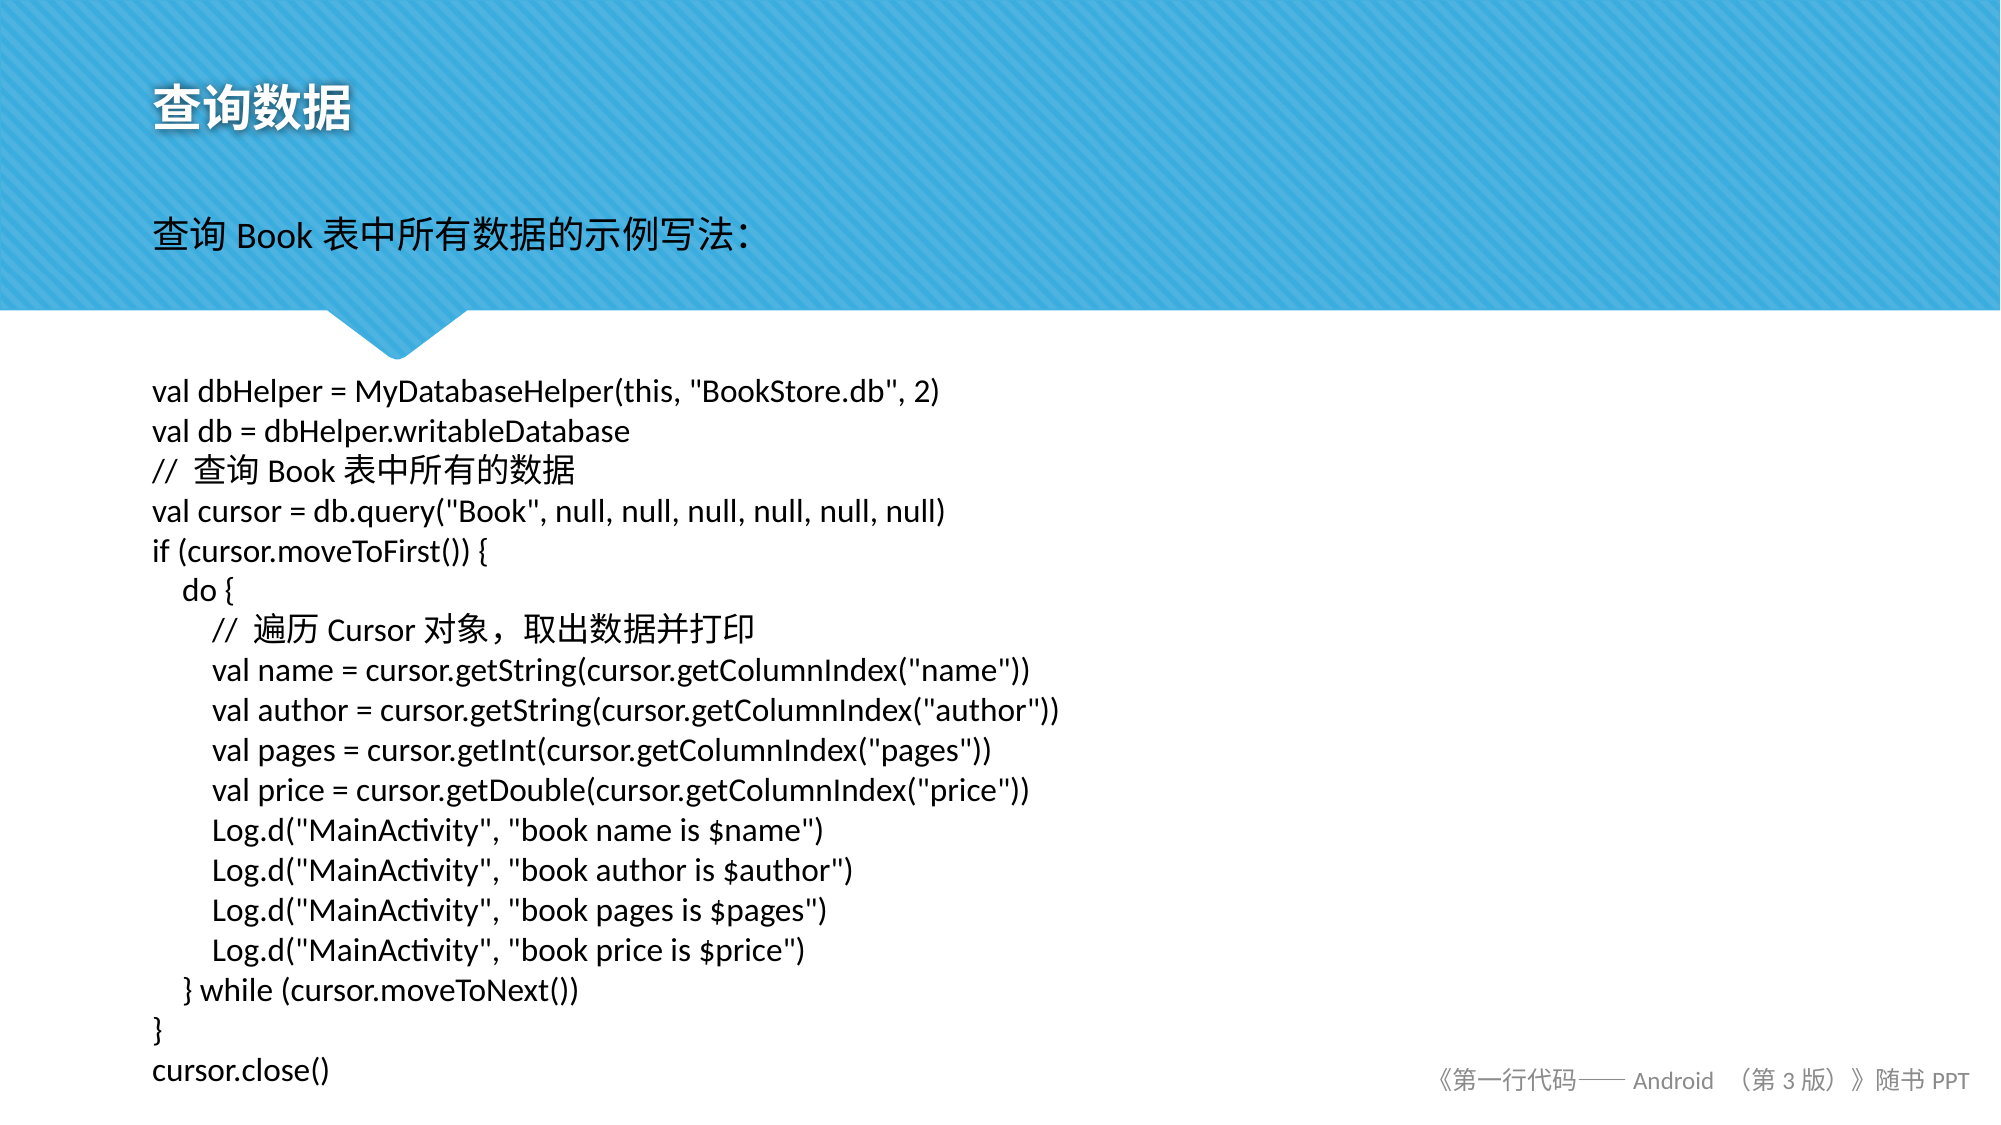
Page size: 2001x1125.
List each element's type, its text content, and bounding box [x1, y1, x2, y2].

text_box 查询Book表中所有数据的示例写法： [137, 203, 1817, 263]
title 查询数据 [137, 59, 1863, 144]
text_box val dbHelper = MyDatabaseHelper(this, "BookStore.db", 2) val db = dbHelper.writableDatabase // 查询Book表中所有的数据 val cursor = db.query("Book", null, null, null, null, null, null) if (cursor.moveToFirst()) { do { // 遍历Cursor对象，取出数据并打印 val name = cursor.getString(cursor.getColumnIndex("name")) val author = cursor.getString(cursor.getColumnIndex("author")) val pages = cursor.getInt(cursor.getColumnIndex("pages")) val price = cursor.getDouble(cursor.getColumnIndex("price")) Log.d("MainActivity", "book name is $name") Log.d("MainActivity", "book author is $author") Log.d("MainActivity", "book pages is $pages") Log.d("MainActivity", "book price is $price") } while (cursor.moveToNext()) } cursor.close() [137, 361, 1496, 1095]
